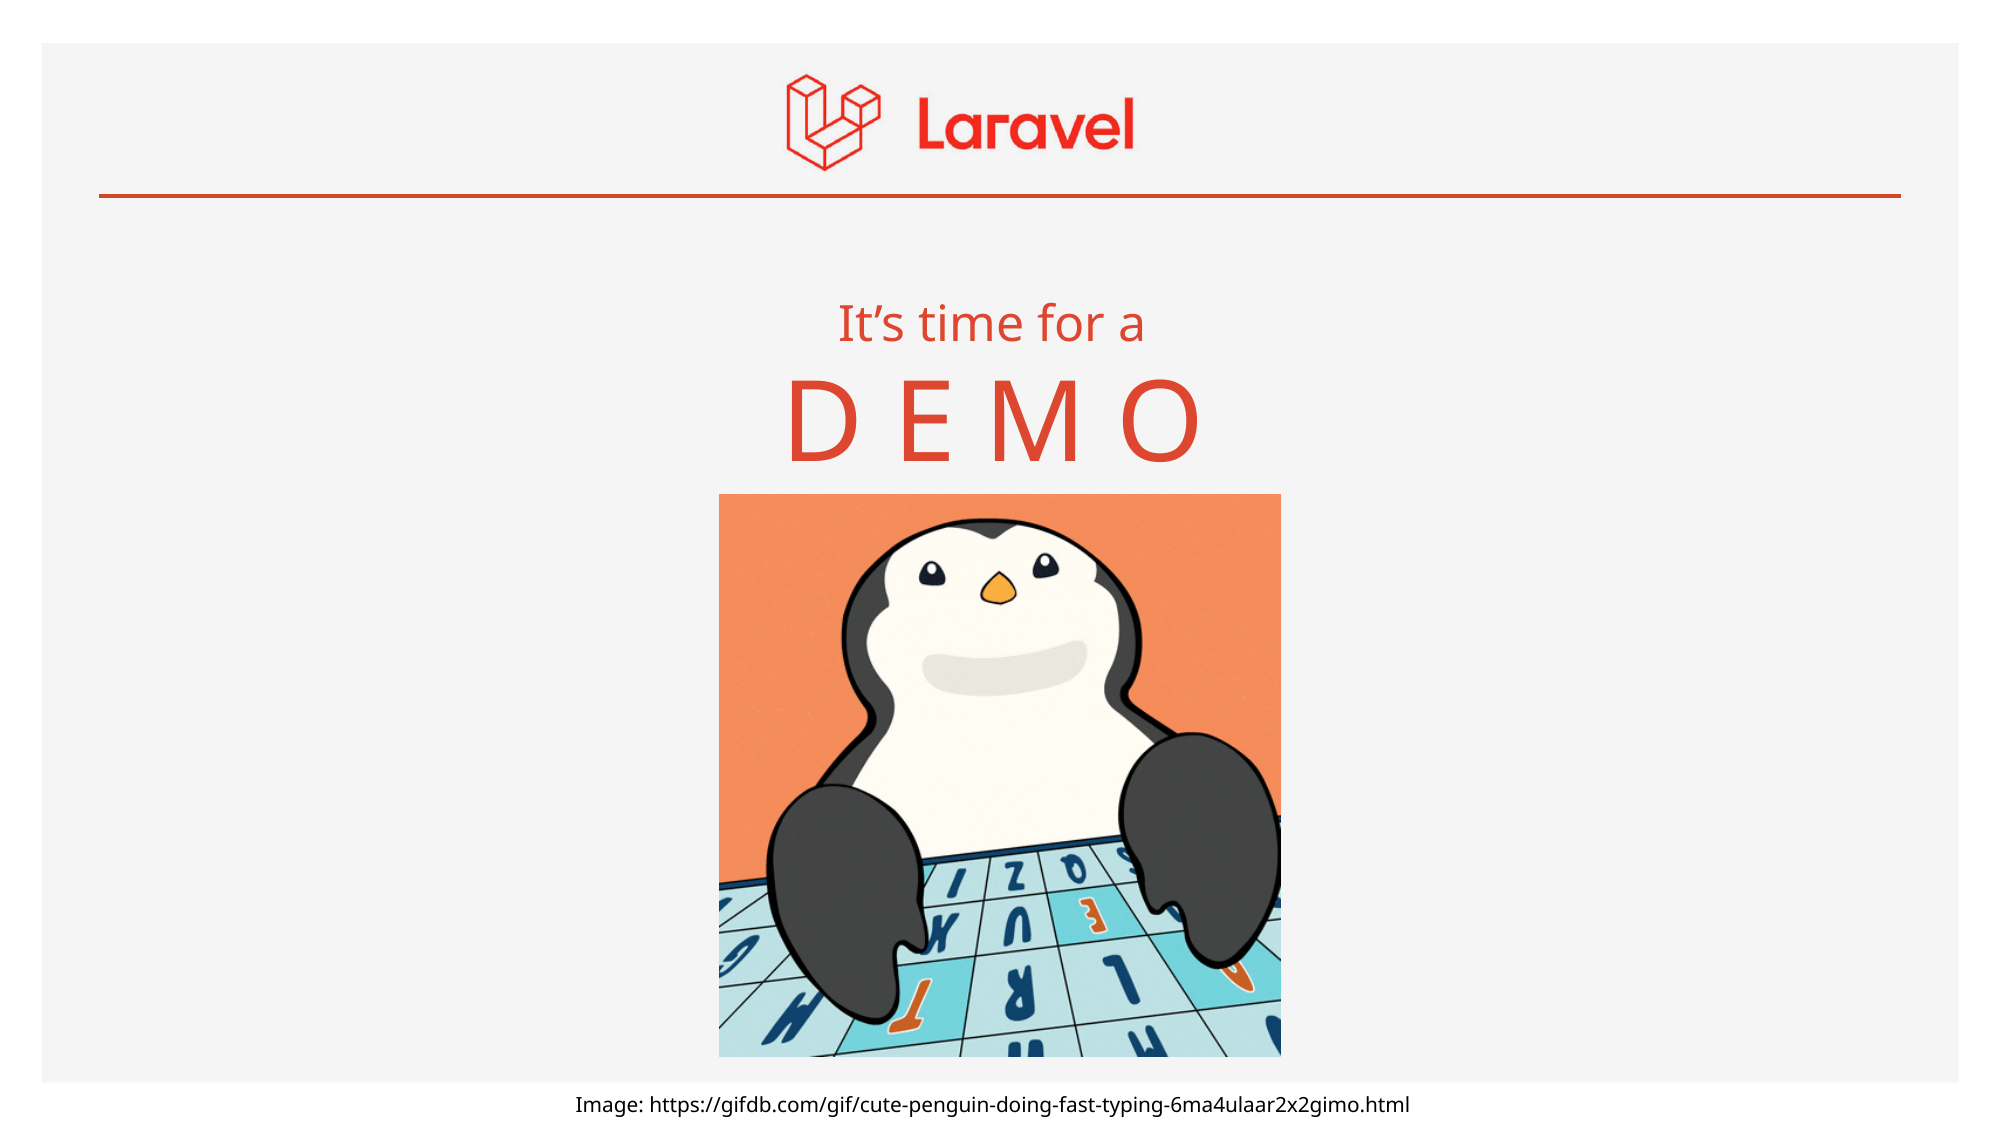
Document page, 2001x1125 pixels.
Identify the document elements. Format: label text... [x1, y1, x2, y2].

text_box D E M O [106, 314, 1879, 519]
picture [777, 68, 1142, 176]
text_box [88, 250, 1861, 1027]
text_box It’s time for a [823, 284, 1162, 360]
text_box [578, 494, 1408, 1125]
